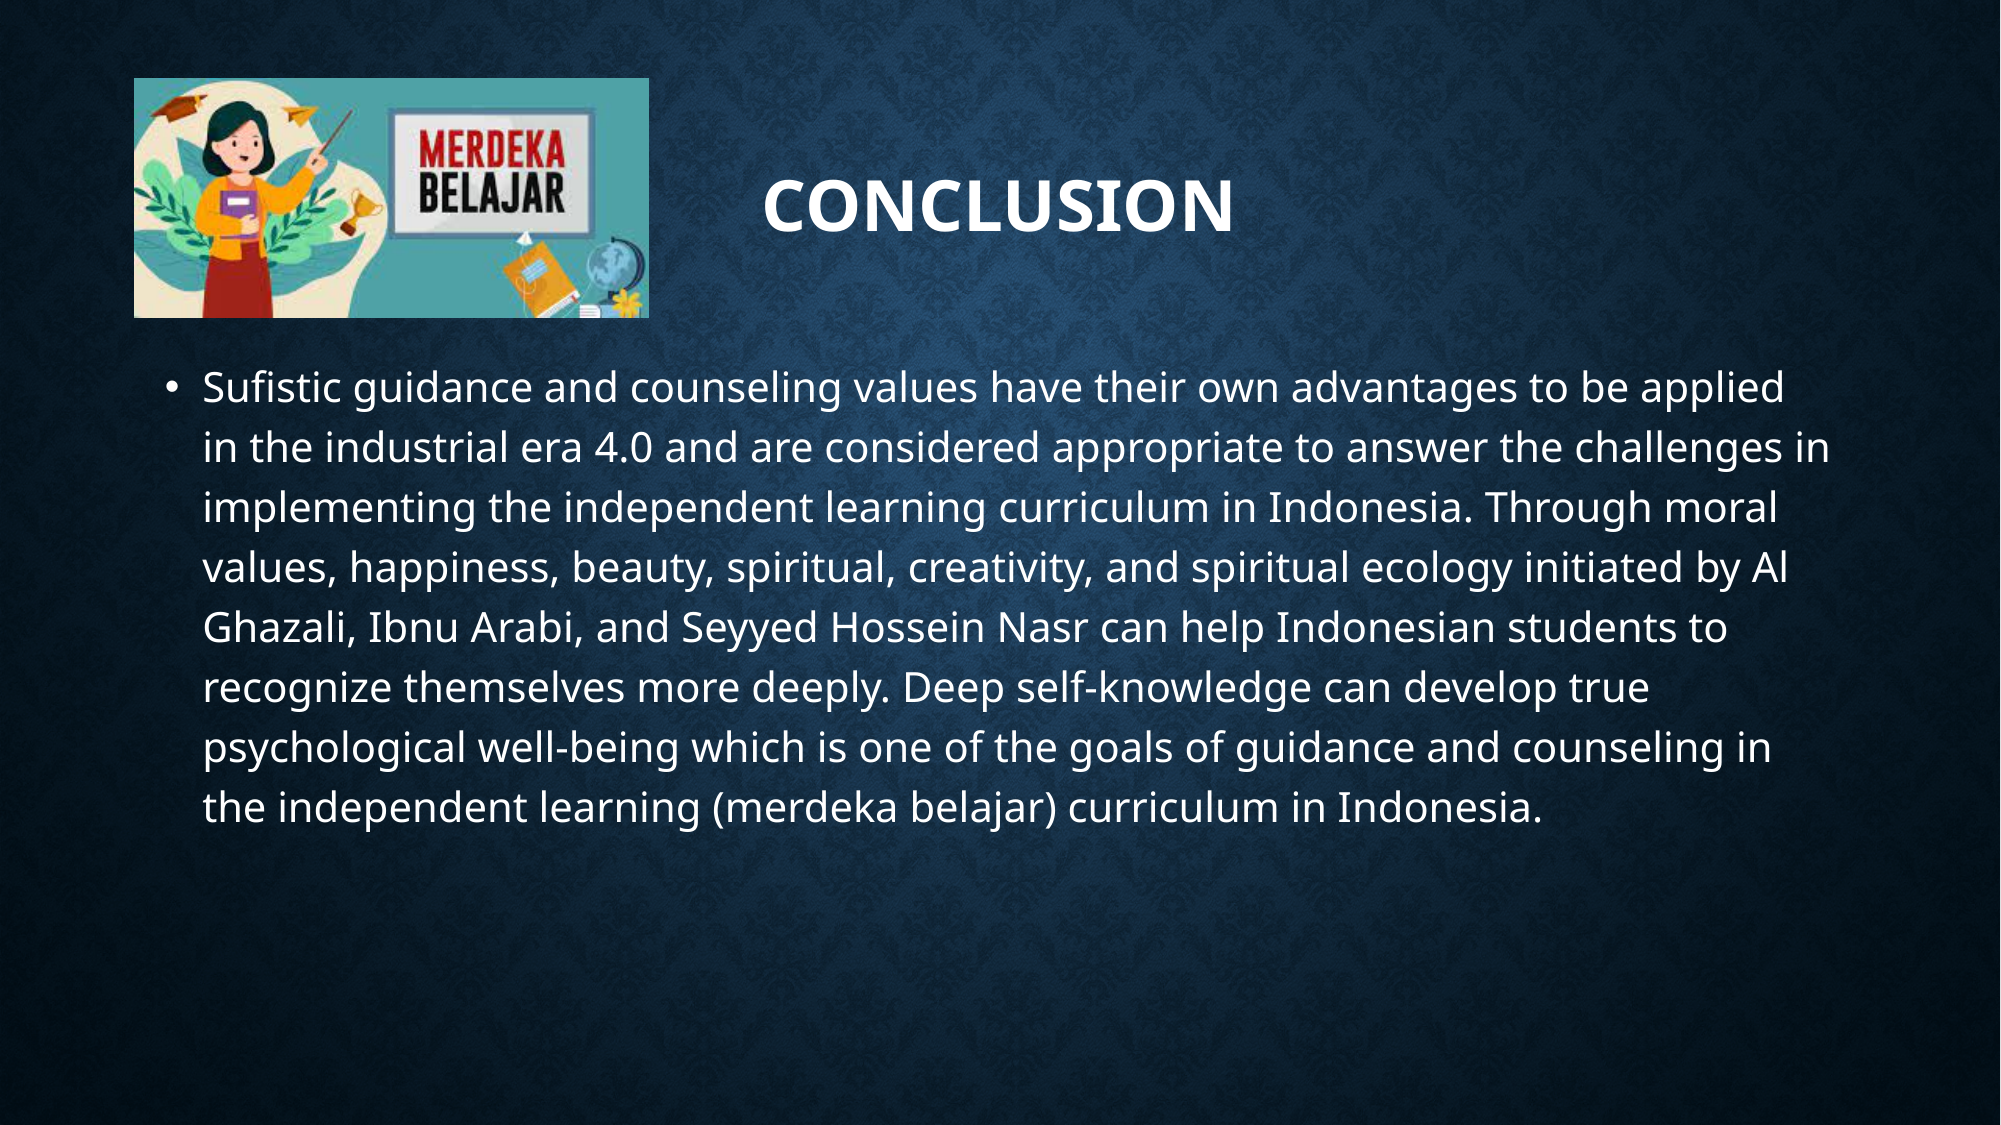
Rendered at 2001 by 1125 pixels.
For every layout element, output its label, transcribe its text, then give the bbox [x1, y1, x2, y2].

picture [133, 77, 649, 318]
title CONCLUSION [655, 99, 1849, 318]
list Sufistic guidance and counseling values ​​have their own advantages to be applied in the industrial era 4.0 and are considered appropriate to answer the challenges in implementing the independent learning curriculum in Indonesia. Through moral values, happiness, beauty, spiritual, creativity, and spiritual ecology initiated by Al Ghazali, Ibnu Arabi, and Seyyed Hossein Nasr can help Indonesian students to recognize themselves more deeply. Deep self-knowledge can develop true psychological well-being which is one of the goals of guidance and counseling in the independent learning (merdeka belajar) curriculum in Indonesia. [149, 343, 1849, 950]
